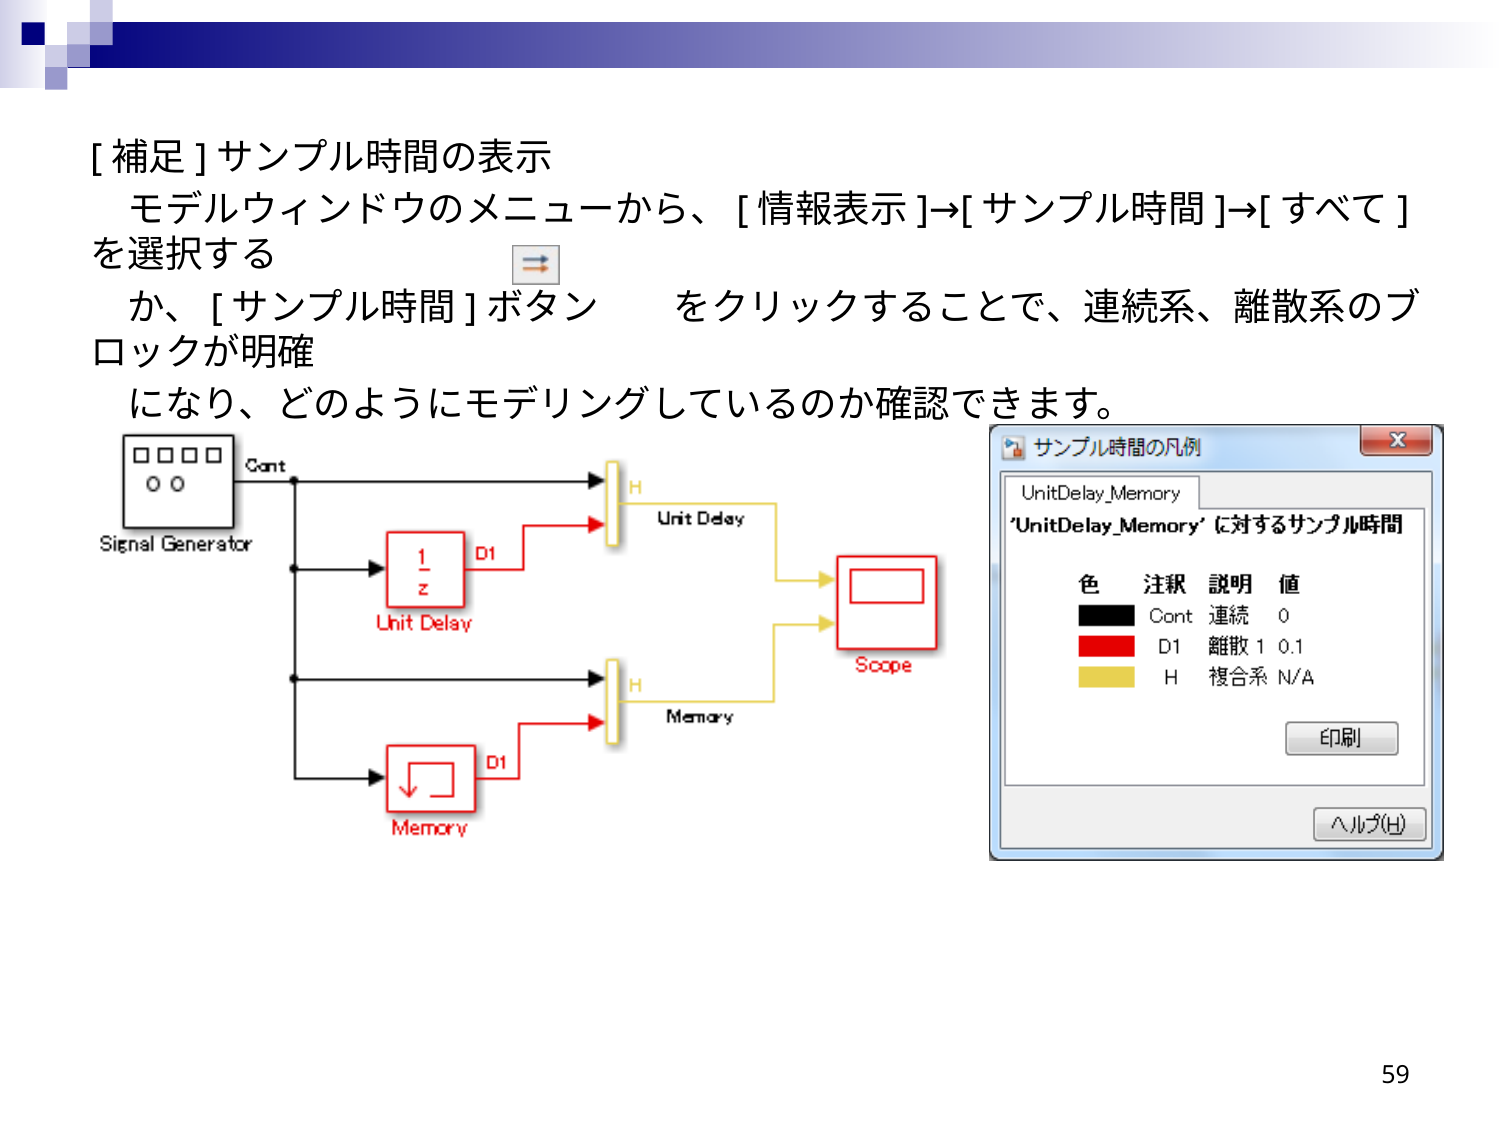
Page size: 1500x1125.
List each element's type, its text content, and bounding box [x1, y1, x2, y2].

picture [99, 424, 949, 853]
picture [988, 424, 1444, 861]
slide_number 59 [1074, 1025, 1425, 1100]
text_box [補足]サンプル時間の表示 モデルウィンドウのメニューから、[情報表示]→[サンプル時間]→[すべて]を選択する か、[サンプル時間]ボタン をクリックすることで、連続系、離散系のブロックが明確 になり、どのようにモデリングしているのか確認できます。 [75, 125, 1463, 375]
picture [512, 245, 560, 285]
